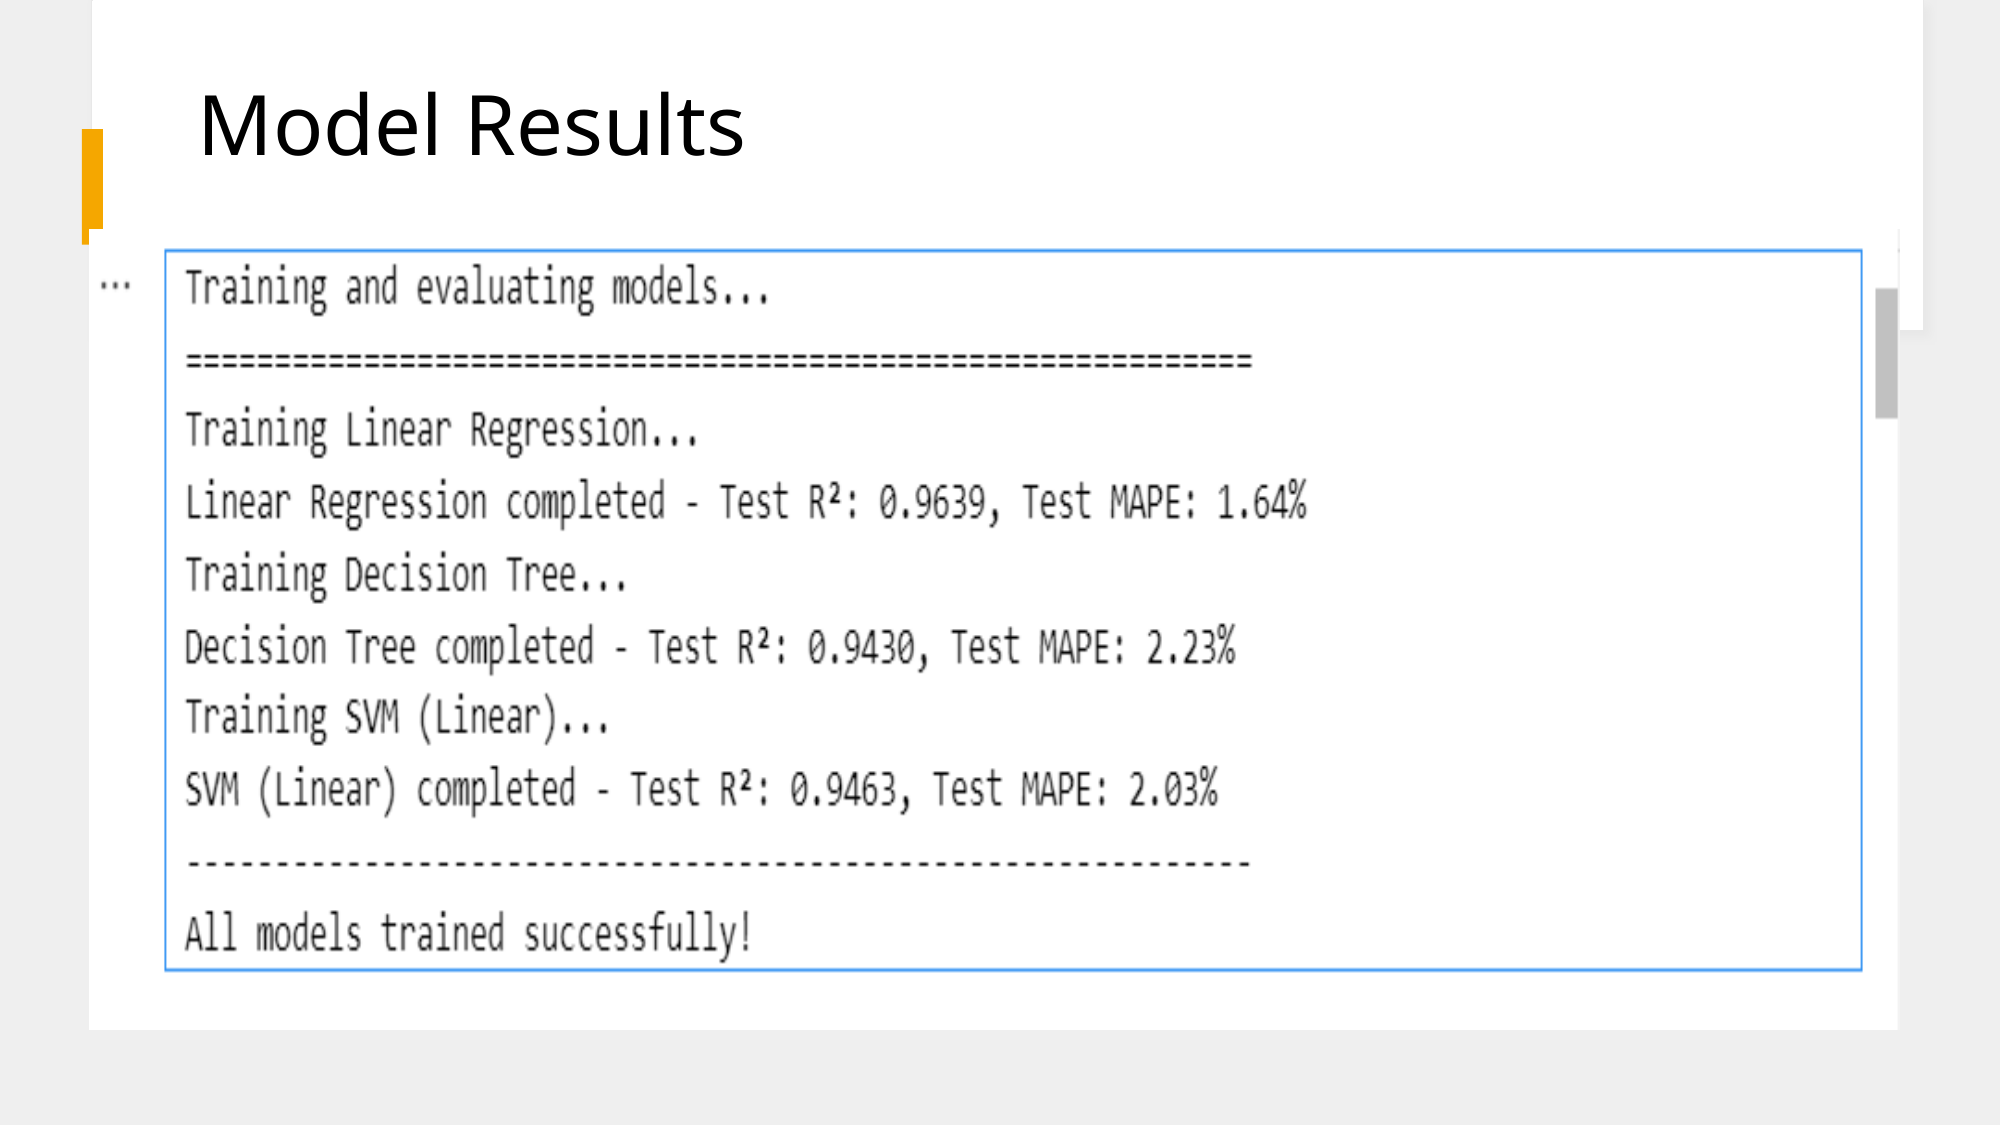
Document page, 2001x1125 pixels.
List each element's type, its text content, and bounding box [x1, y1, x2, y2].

title Model Results [183, 48, 1851, 209]
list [89, 229, 1900, 1030]
